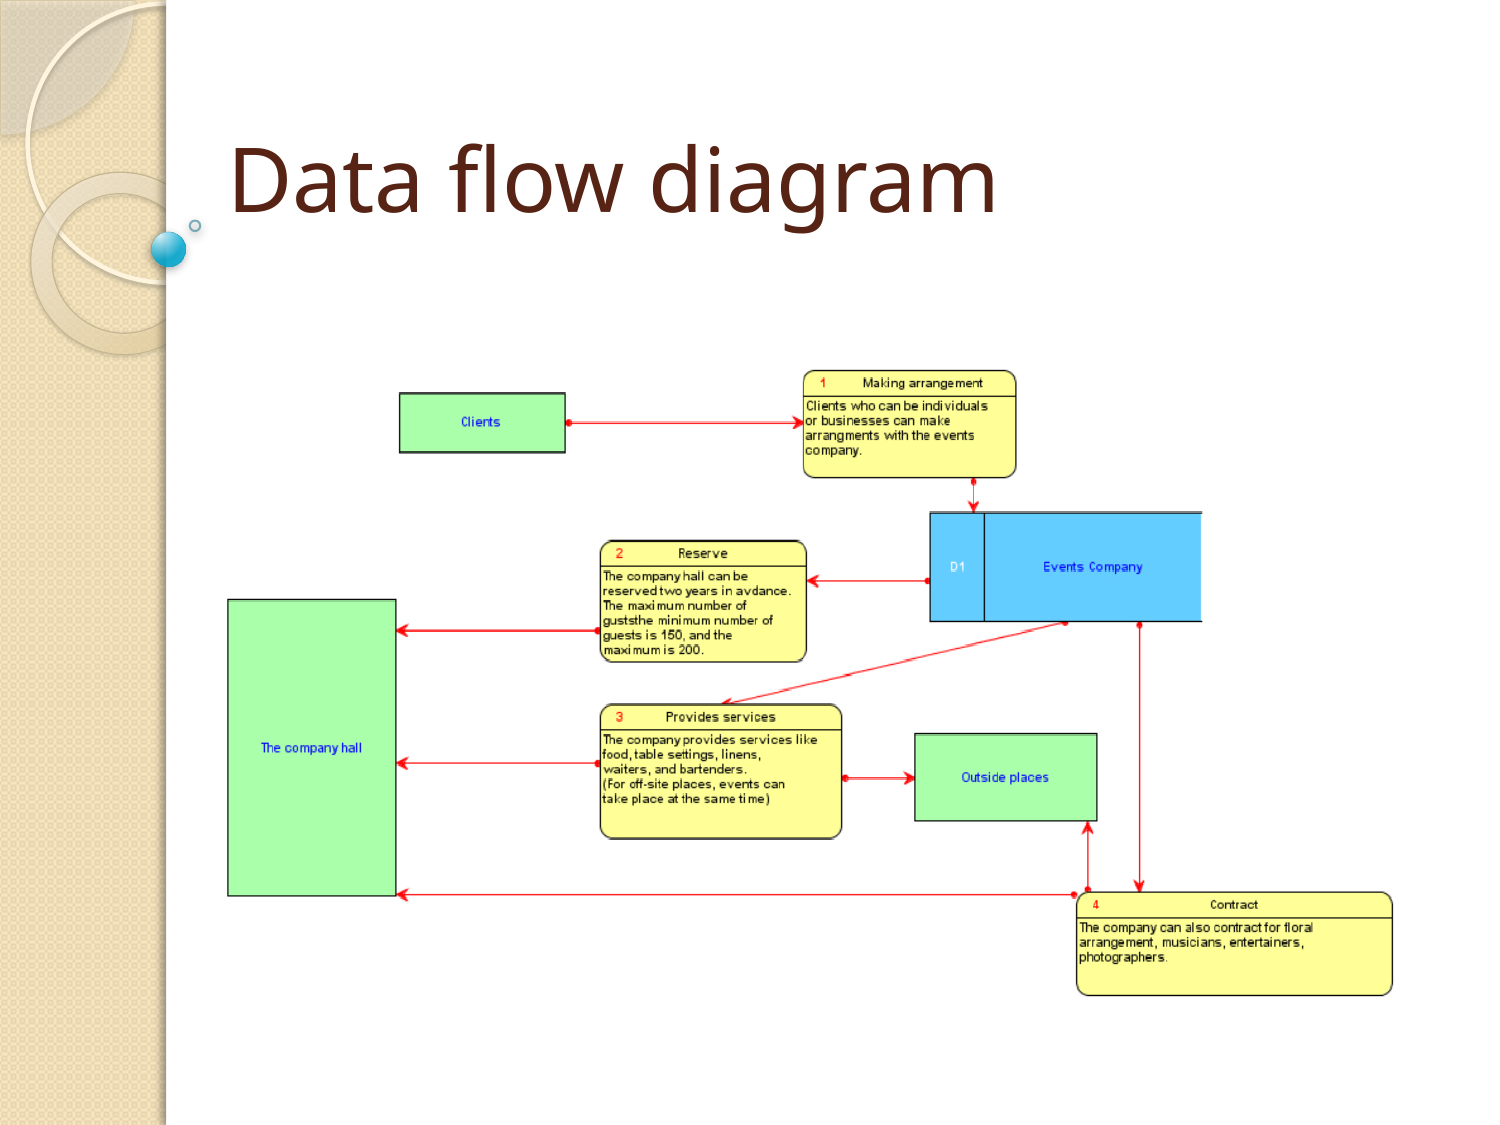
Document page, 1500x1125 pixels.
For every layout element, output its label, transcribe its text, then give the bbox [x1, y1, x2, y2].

picture [199, 274, 1408, 1018]
title Data flow diagram [212, 37, 1428, 238]
